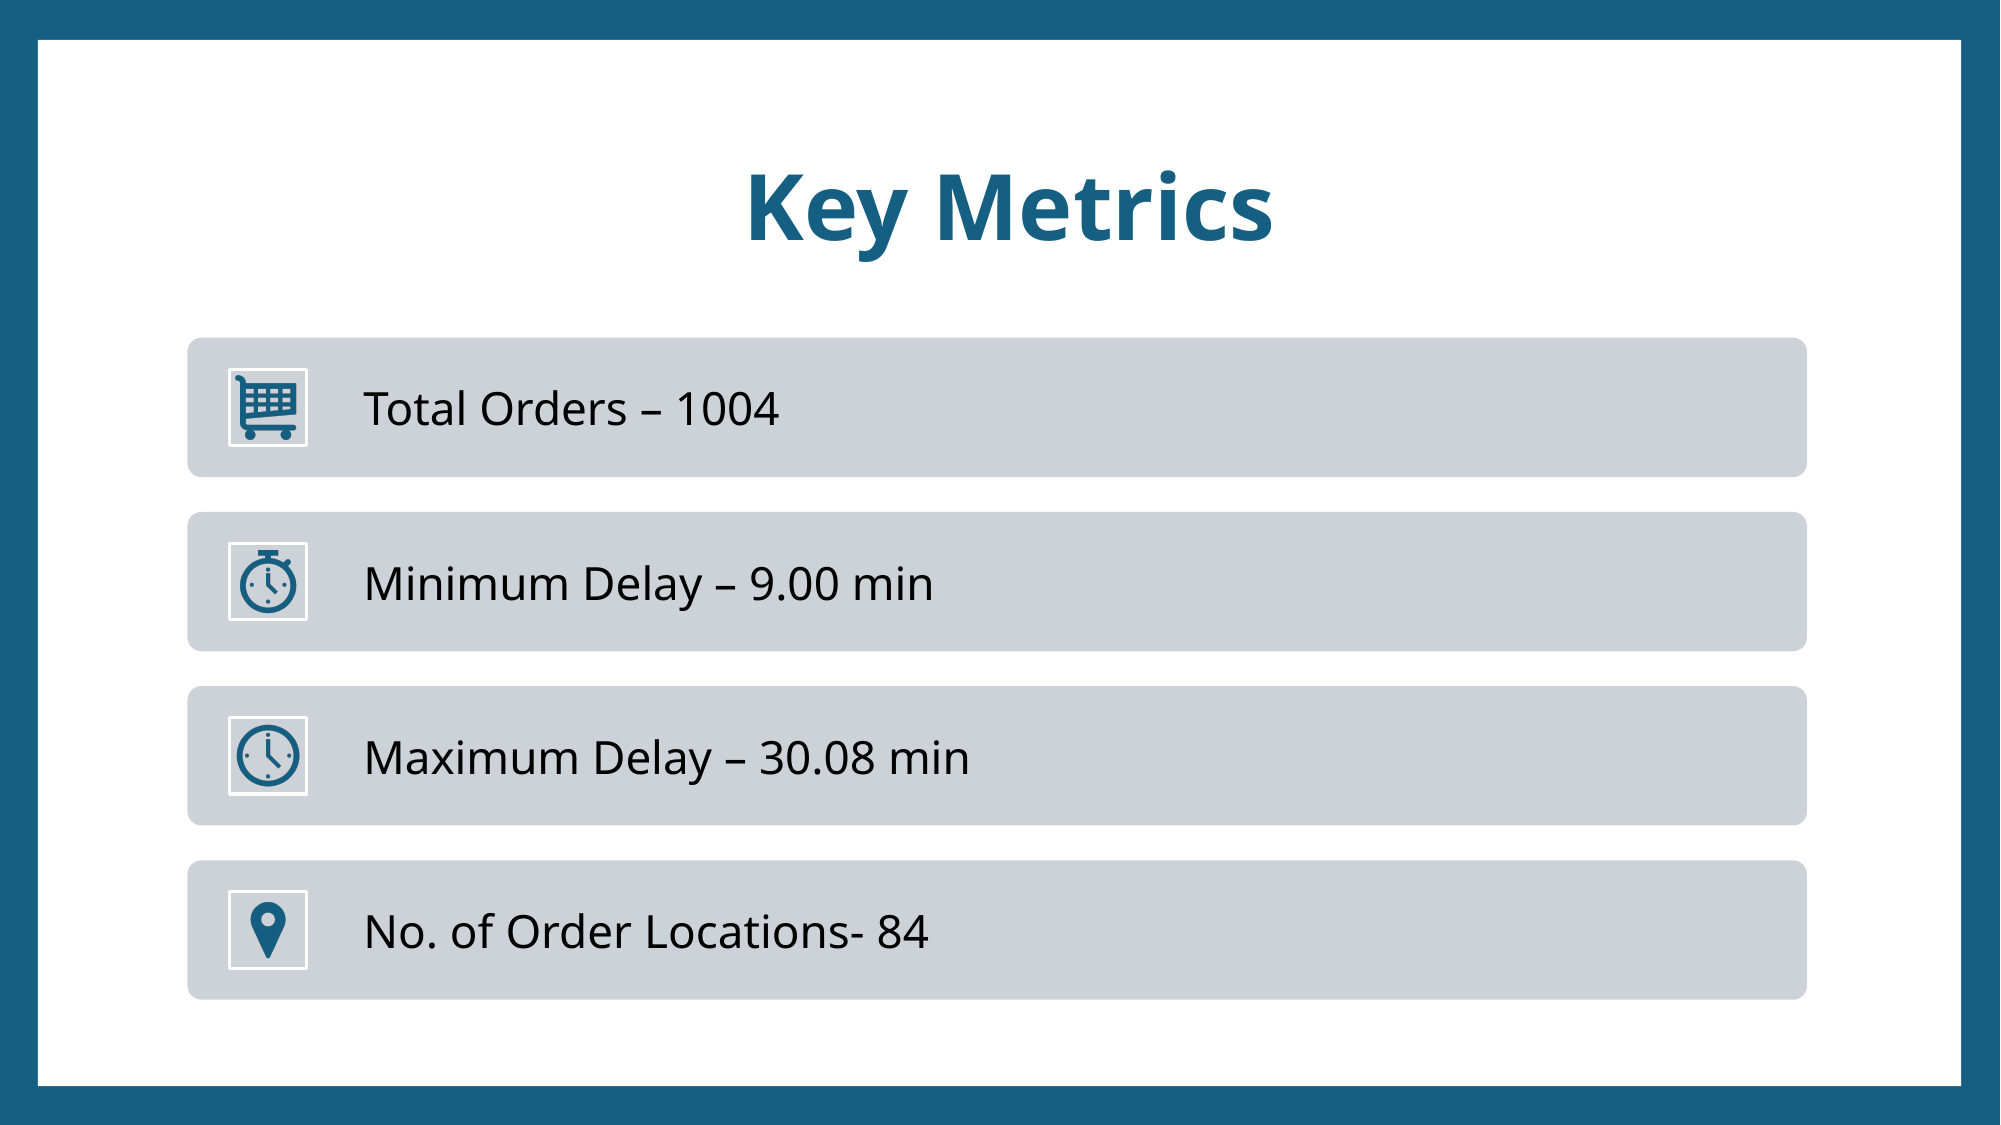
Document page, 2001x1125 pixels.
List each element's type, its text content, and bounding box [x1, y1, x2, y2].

title Key Metrics [187, 99, 1808, 323]
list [187, 337, 1808, 1001]
